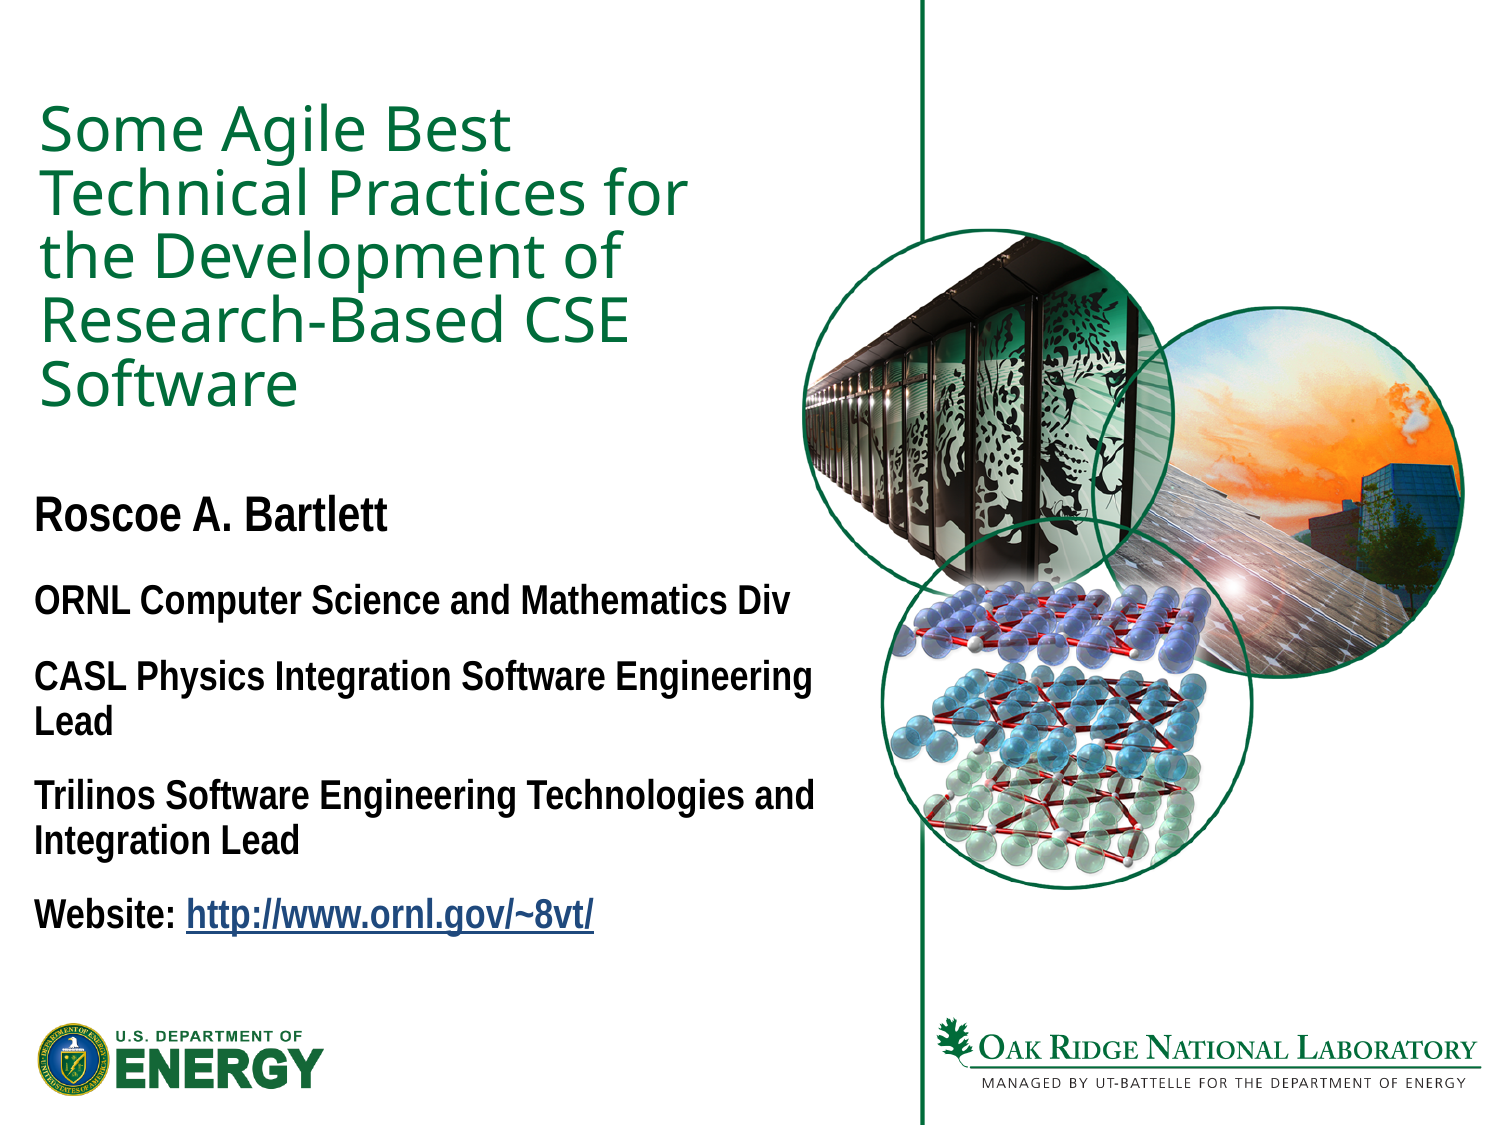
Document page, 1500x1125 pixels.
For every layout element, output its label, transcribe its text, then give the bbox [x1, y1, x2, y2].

picture [776, 202, 1481, 896]
picture [37, 1023, 324, 1096]
title Some Agile Best Technical Practices for the Development of Research-Based CSE Software [24, 93, 806, 431]
subtitle Roscoe A. Bartlett ORNL Computer Science and Mathematics Div CASL Physics Integration Software Engineering Lead Trilinos Software Engineering Technologies and Integration Lead Website: http://www.ornl.gov/~8vt/ [19, 480, 838, 950]
picture [926, 1017, 1500, 1092]
